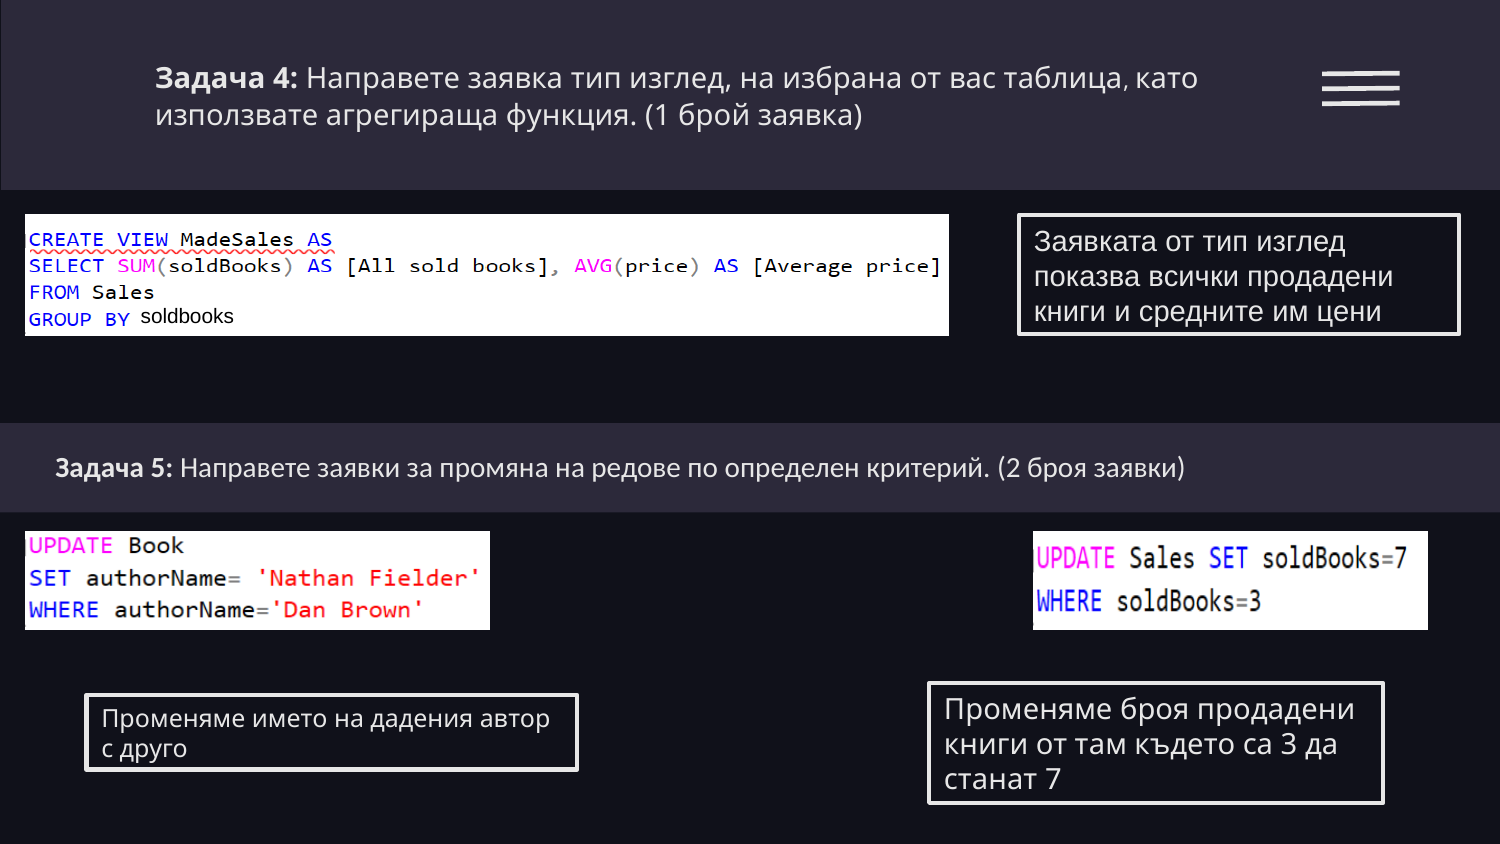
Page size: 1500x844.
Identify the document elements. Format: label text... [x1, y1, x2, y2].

picture [1033, 531, 1428, 630]
picture [25, 214, 949, 336]
text_box Задача 4: Направете заявка тип изглед, на избрана от вас таблица, като използвате агрегираща функция. (1 брой заявка) [140, 49, 1287, 139]
text_box Заявката от тип изглед показва всички продадени книги и средните им цени [1017, 213, 1461, 336]
text_box Променяме броя продадени книги от там където са 3 да станат 7 [927, 681, 1385, 805]
picture [25, 531, 490, 630]
text_box [0, 421, 1500, 514]
text_box Задача 5: Направете заявки за промяна на редове по определен критерий. (2 броя заявки) [40, 438, 1268, 491]
text_box Променяме името на дадения автор с друго [84, 693, 579, 772]
